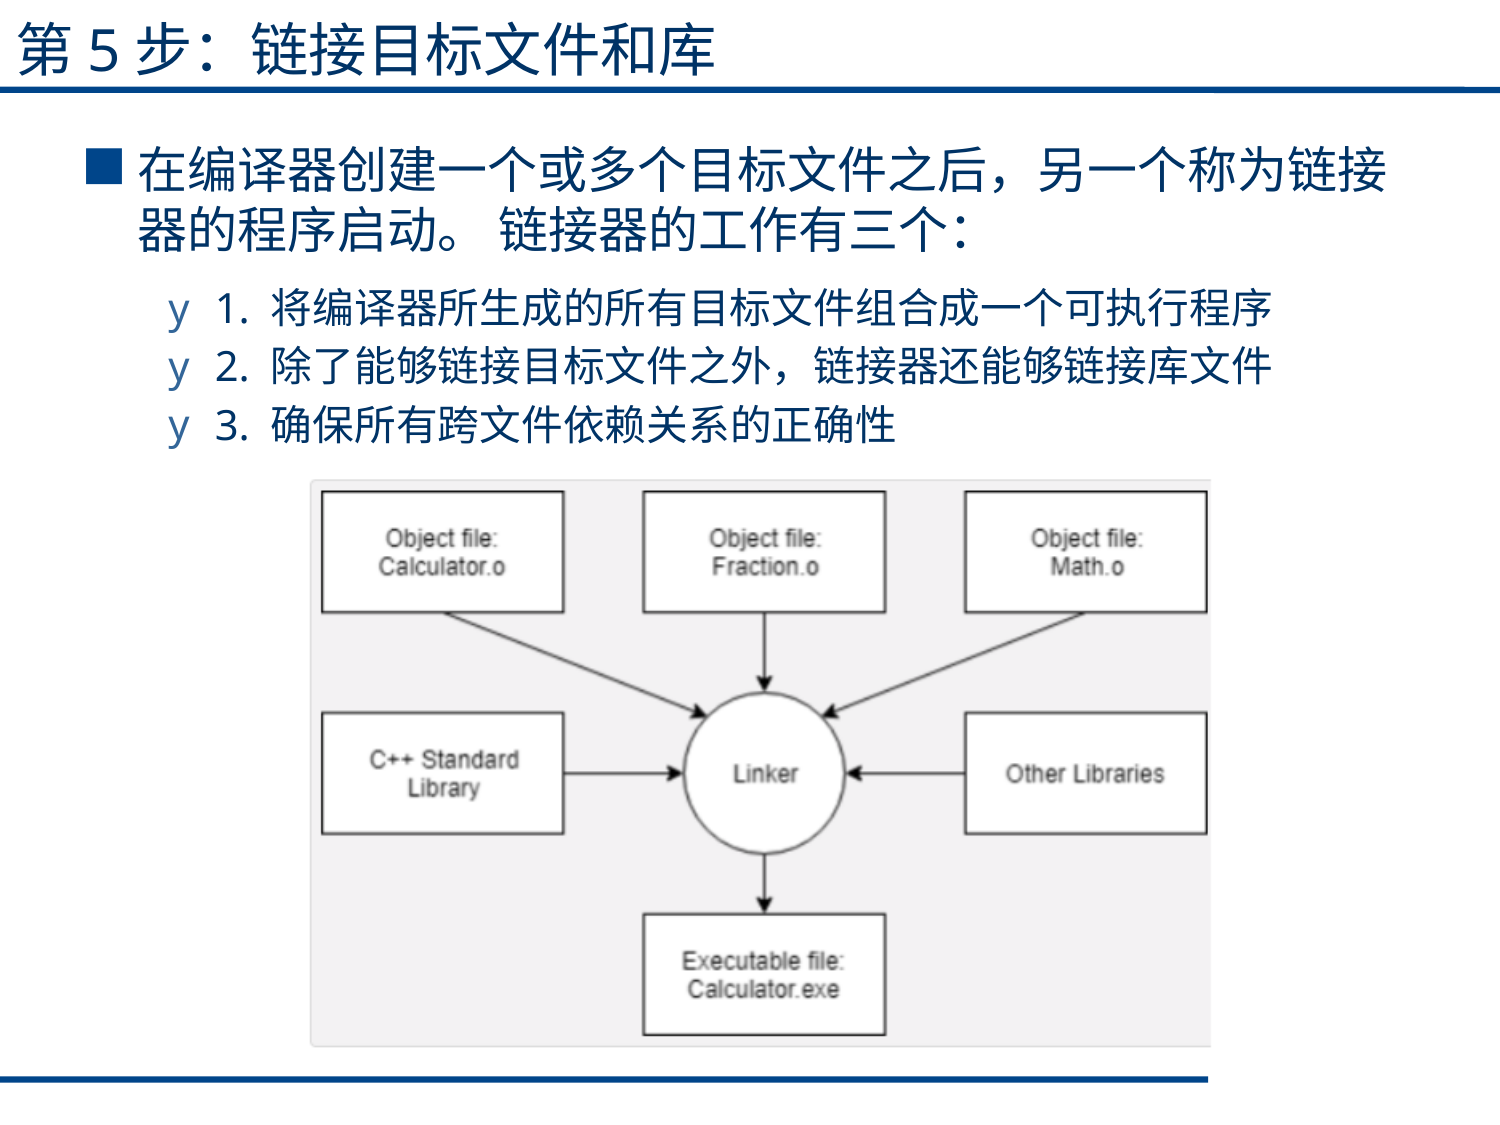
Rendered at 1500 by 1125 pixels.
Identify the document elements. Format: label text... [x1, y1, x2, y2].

picture [306, 478, 1216, 1055]
title 第5步：链接目标文件和库 [0, 0, 1500, 97]
list 在编译器创建一个或多个目标文件之后，另一个称为链接 器的程序启动。 链接器的工作有三个： 1. 将编译器所生成的所有目标文件组合成一个可执行程序 2. 除了能够链接目标文件之外，链接器还能够链接库文件 3. 确保所有跨文件依赖关系的正确性 [75, 130, 1425, 1040]
